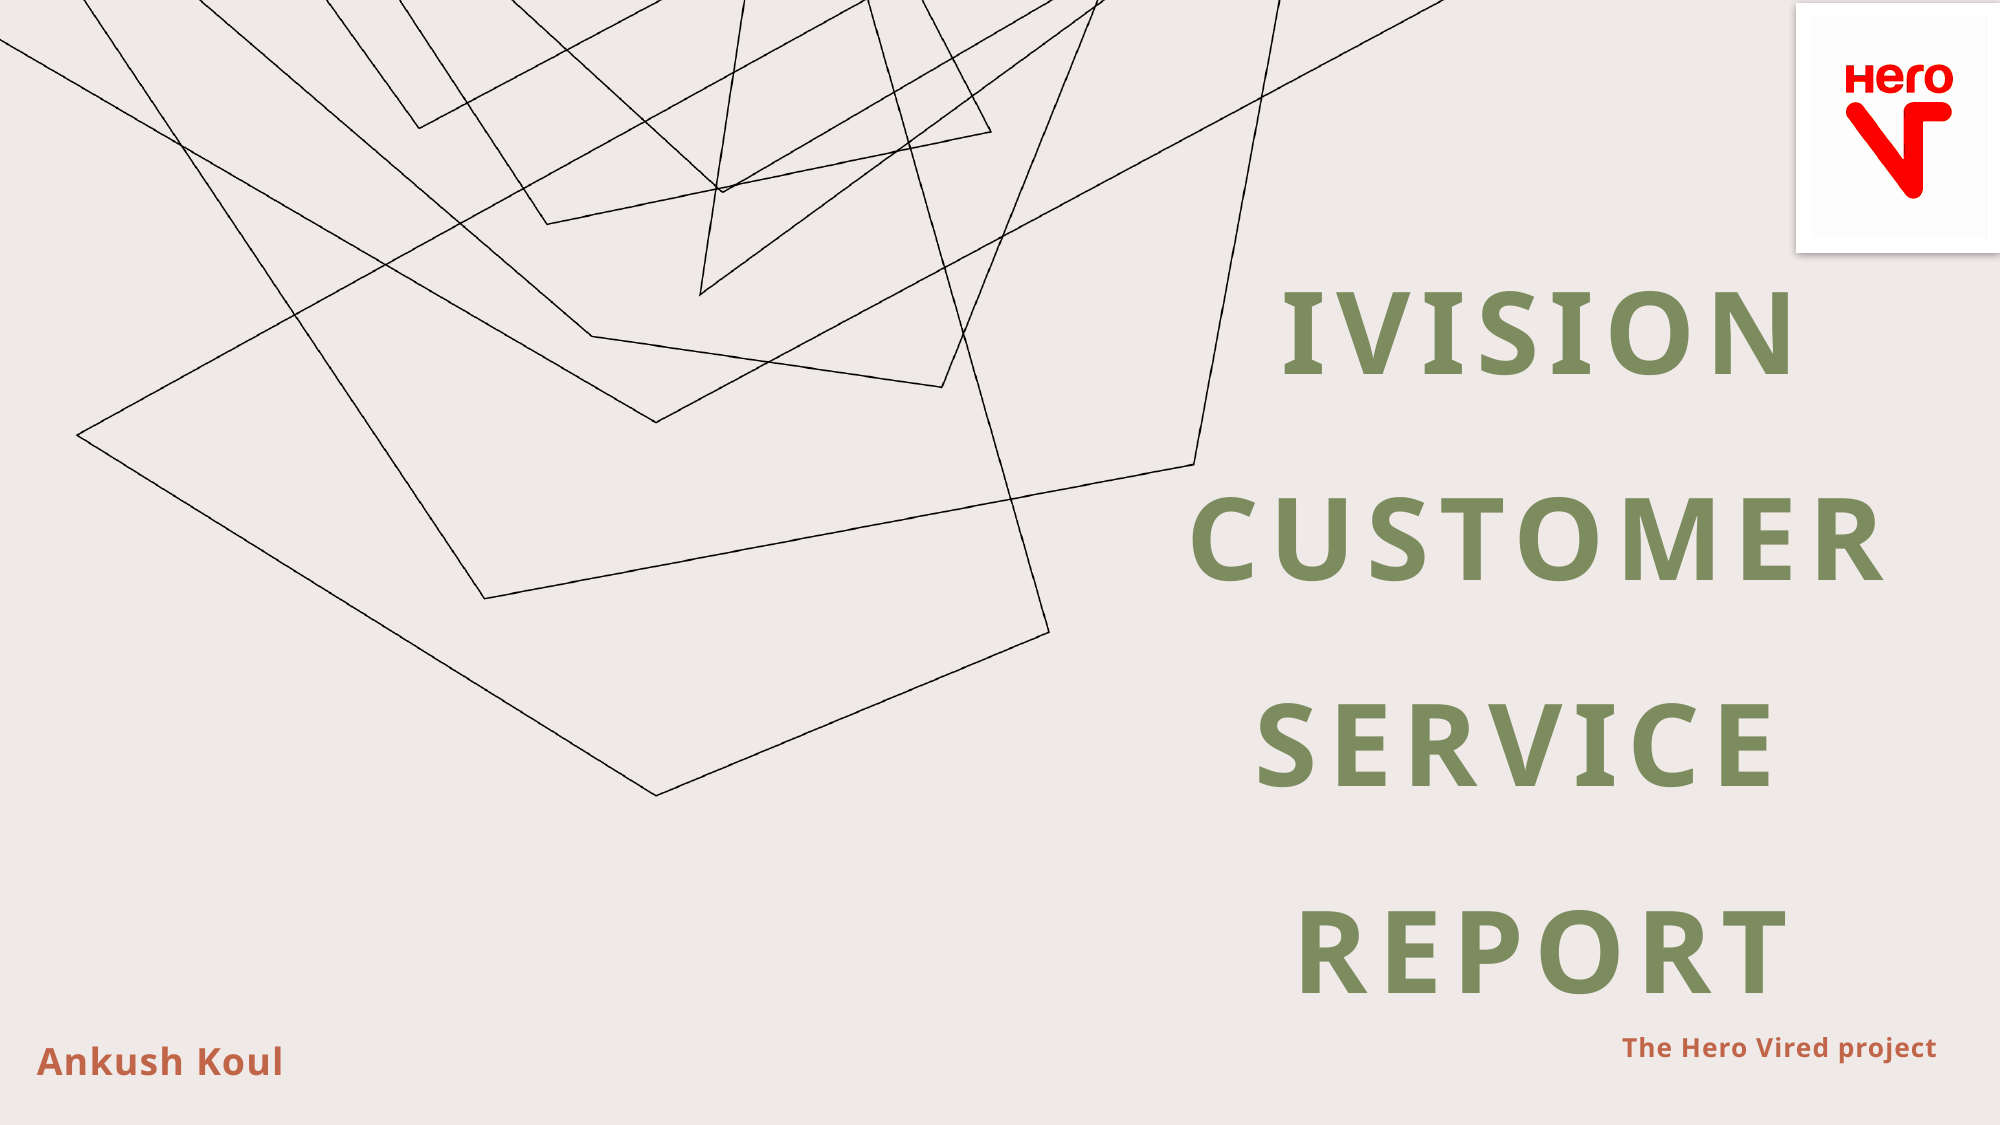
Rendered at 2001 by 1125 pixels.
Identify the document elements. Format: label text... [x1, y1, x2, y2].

picture [1810, 17, 1987, 239]
text_box ​iVision Customer Service Report [1081, 208, 2000, 1024]
text_box The Hero Vired project [1607, 1023, 1987, 1089]
subtitle Ankush Koul [12, 1030, 368, 1096]
picture [0, 0, 1557, 830]
